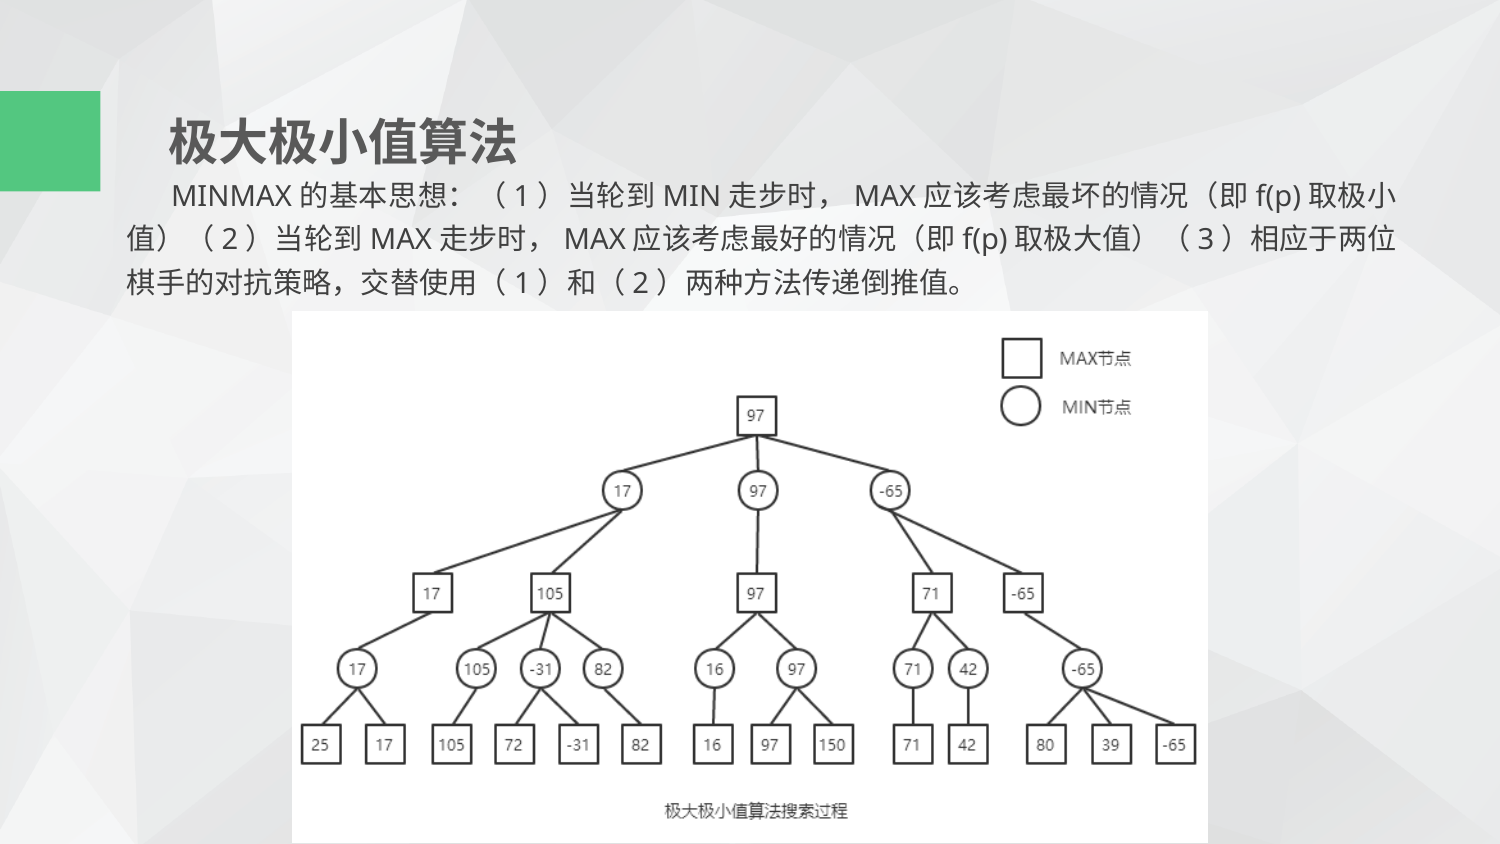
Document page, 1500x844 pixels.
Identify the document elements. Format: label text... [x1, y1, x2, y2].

text_box MINMAX的基本思想：（1）当轮到MIN走步时，MAX应该考虑最坏的情况（即f(p)取极小值）（2）当轮到MAX走步时，MAX应该考虑最好的情况（即f(p)取极大值）（3）相应于两位棋手的对抗策略，交替使用（1）和（2）两种方法传递倒推值。 [112, 160, 1412, 307]
picture [0, 0, 1500, 844]
text_box [0, 89, 102, 193]
text_box 极大极小值算法 [153, 103, 644, 160]
